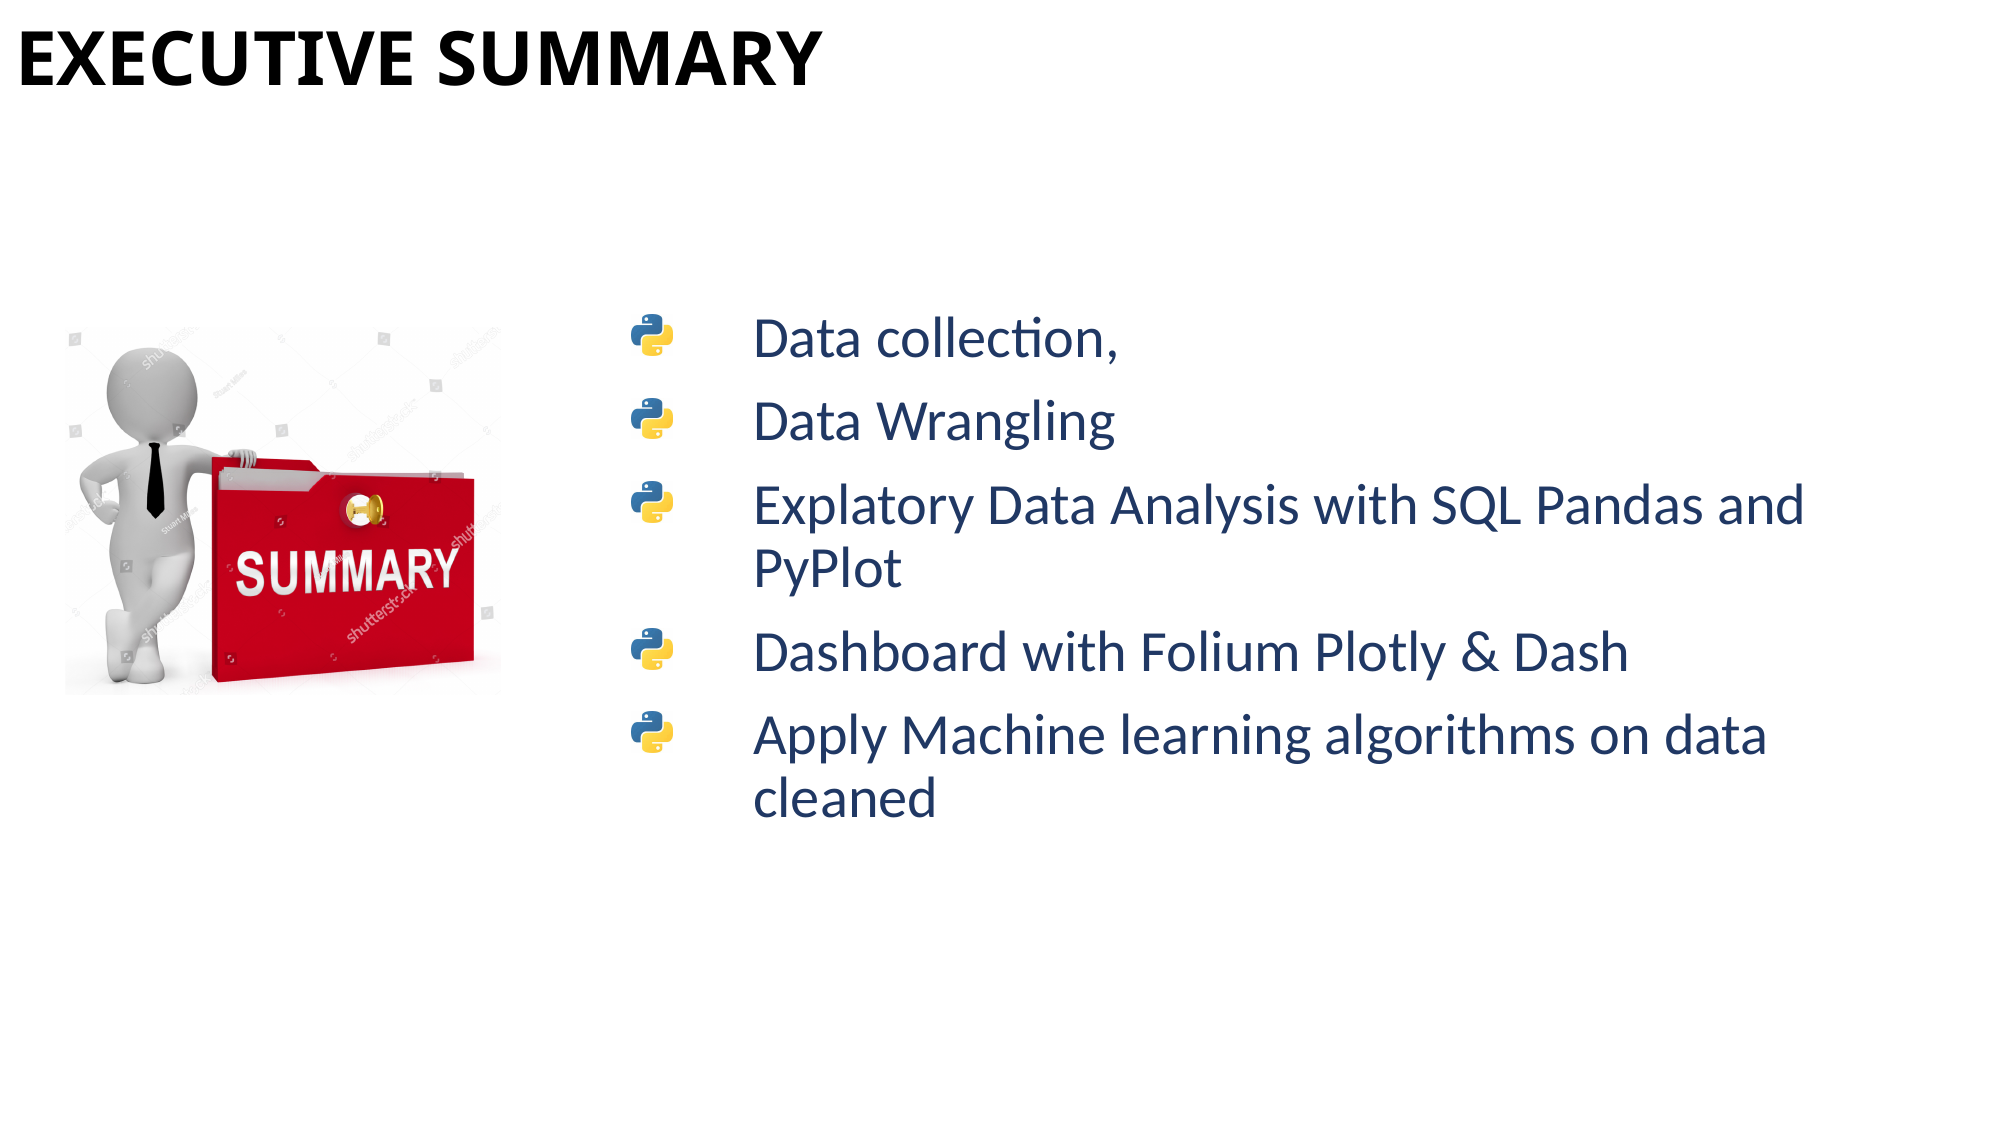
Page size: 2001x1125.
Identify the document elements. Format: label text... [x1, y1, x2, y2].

picture [631, 314, 673, 356]
picture [631, 398, 673, 439]
picture [65, 327, 501, 695]
list Data collection, Data Wrangling Explatory Data Analysis with SQL Pandas and PyPlot Dashboard with Folium Plotly & Dash Apply Machine learning algorithms on data cleaned [616, 299, 1970, 1032]
picture [631, 628, 673, 670]
picture [631, 481, 673, 523]
title EXECUTIVE SUMMARY [0, 0, 2000, 123]
picture [631, 711, 673, 753]
